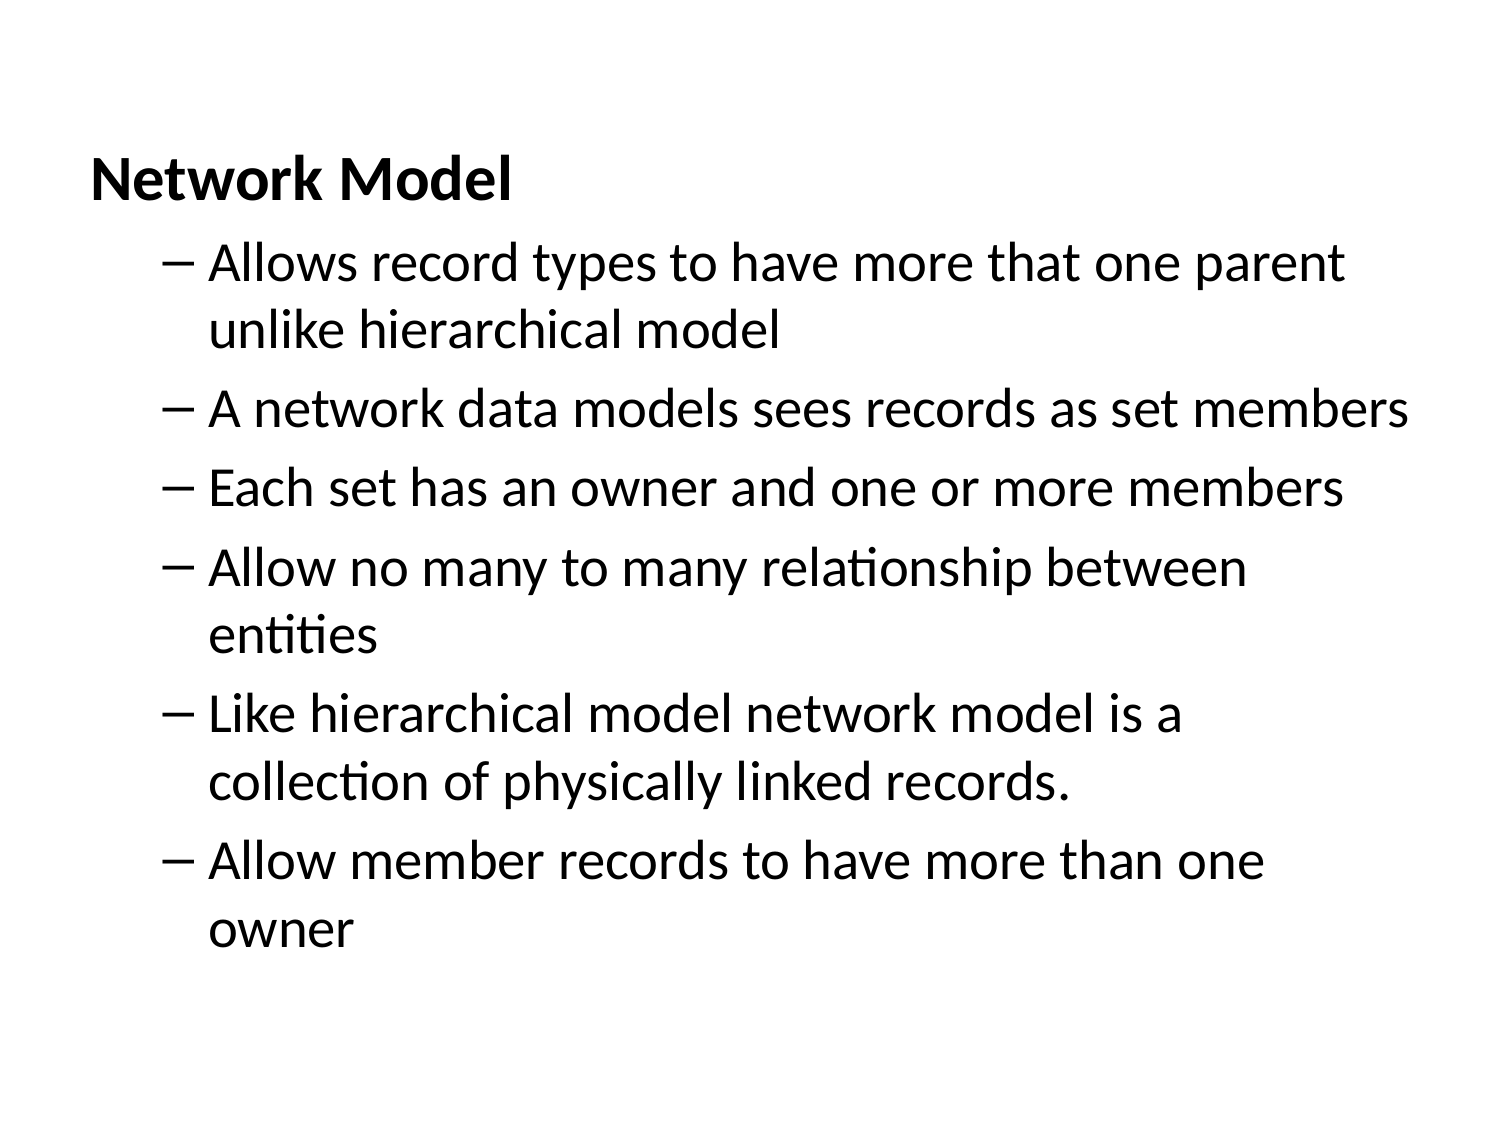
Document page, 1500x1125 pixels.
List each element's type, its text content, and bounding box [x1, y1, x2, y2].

list Network Model Allows record types to have more that one parent unlike hierarchical model A network data models sees records as set members Each set has an owner and one or more members Allow no many to many relationship between entities Like hierarchical model network model is a collection of physically linked records. Allow member records to have more than one owner [75, 37, 1425, 1005]
